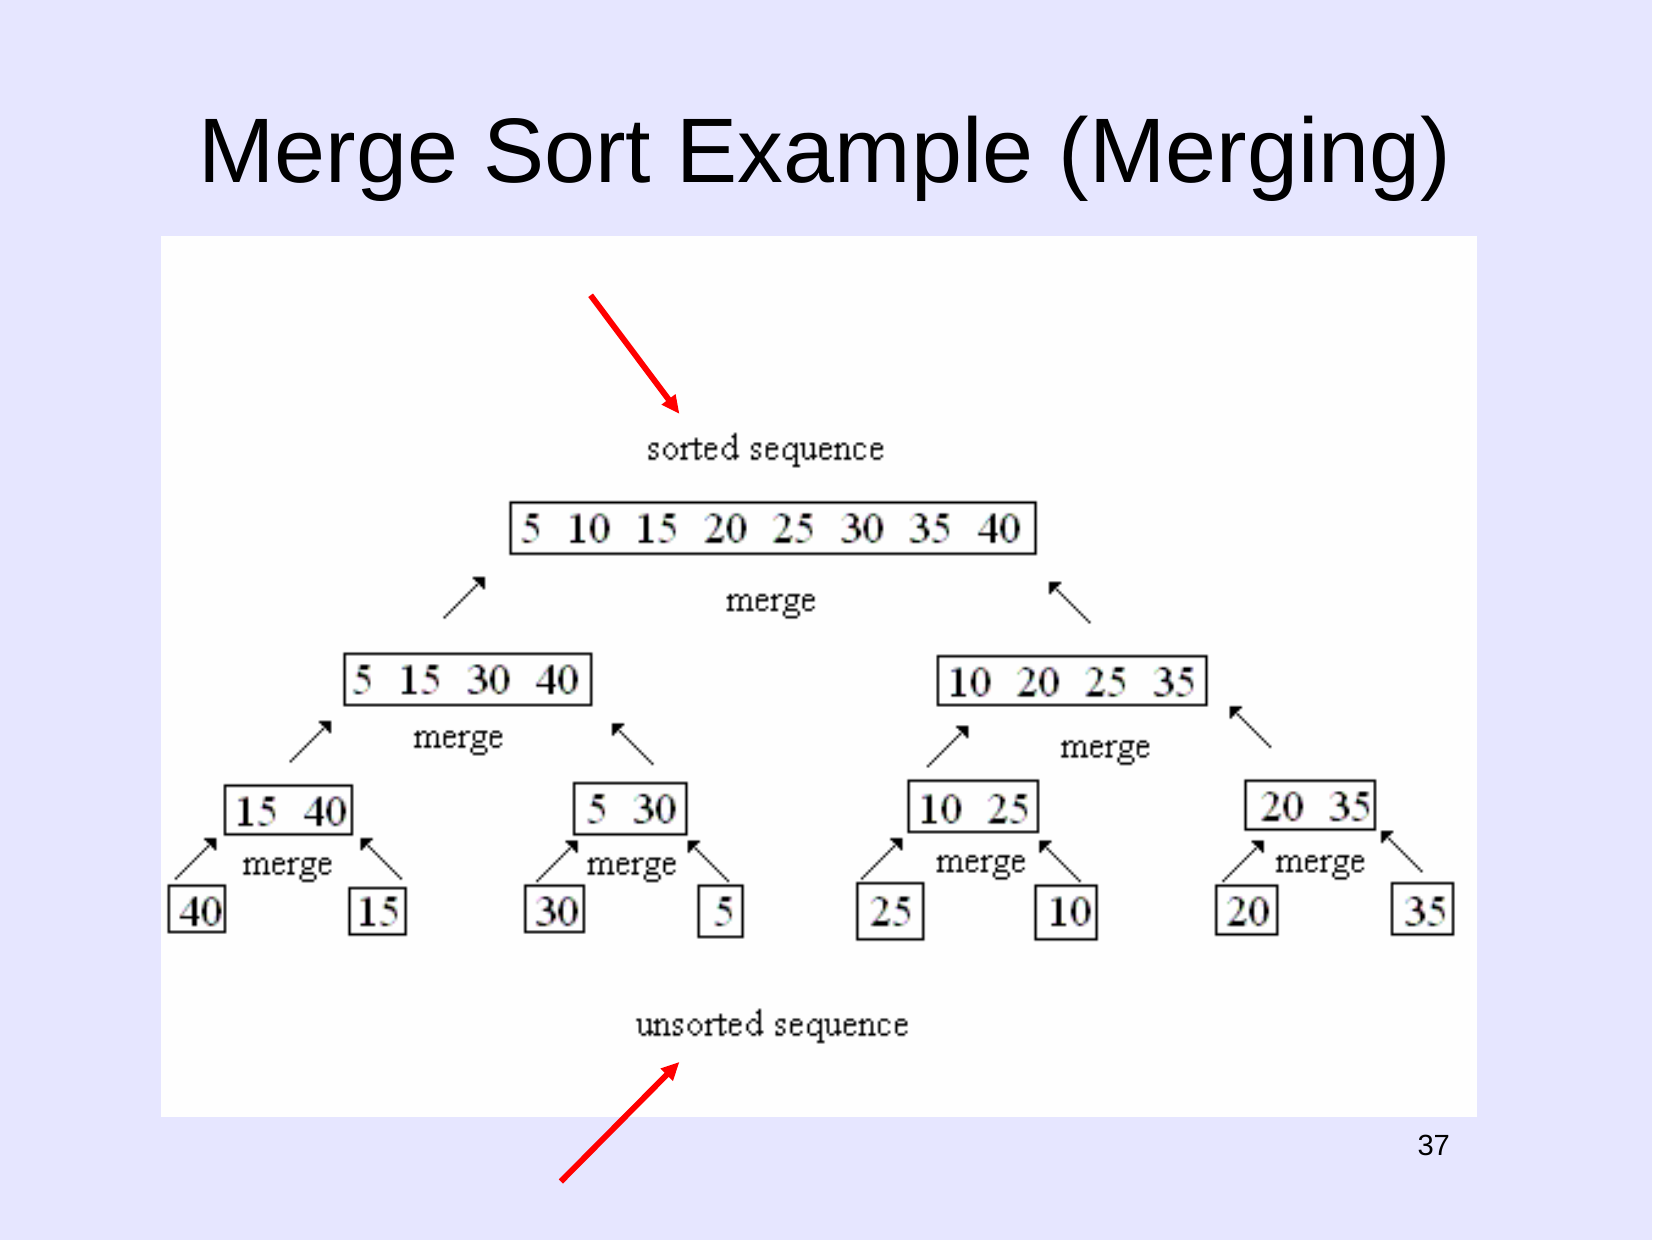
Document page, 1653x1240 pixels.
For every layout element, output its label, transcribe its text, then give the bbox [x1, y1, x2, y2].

slide_number 37 [1416, 1129, 1569, 1173]
title Merge Sort Example (Merging) [82, 56, 1570, 248]
picture [161, 235, 1477, 1117]
